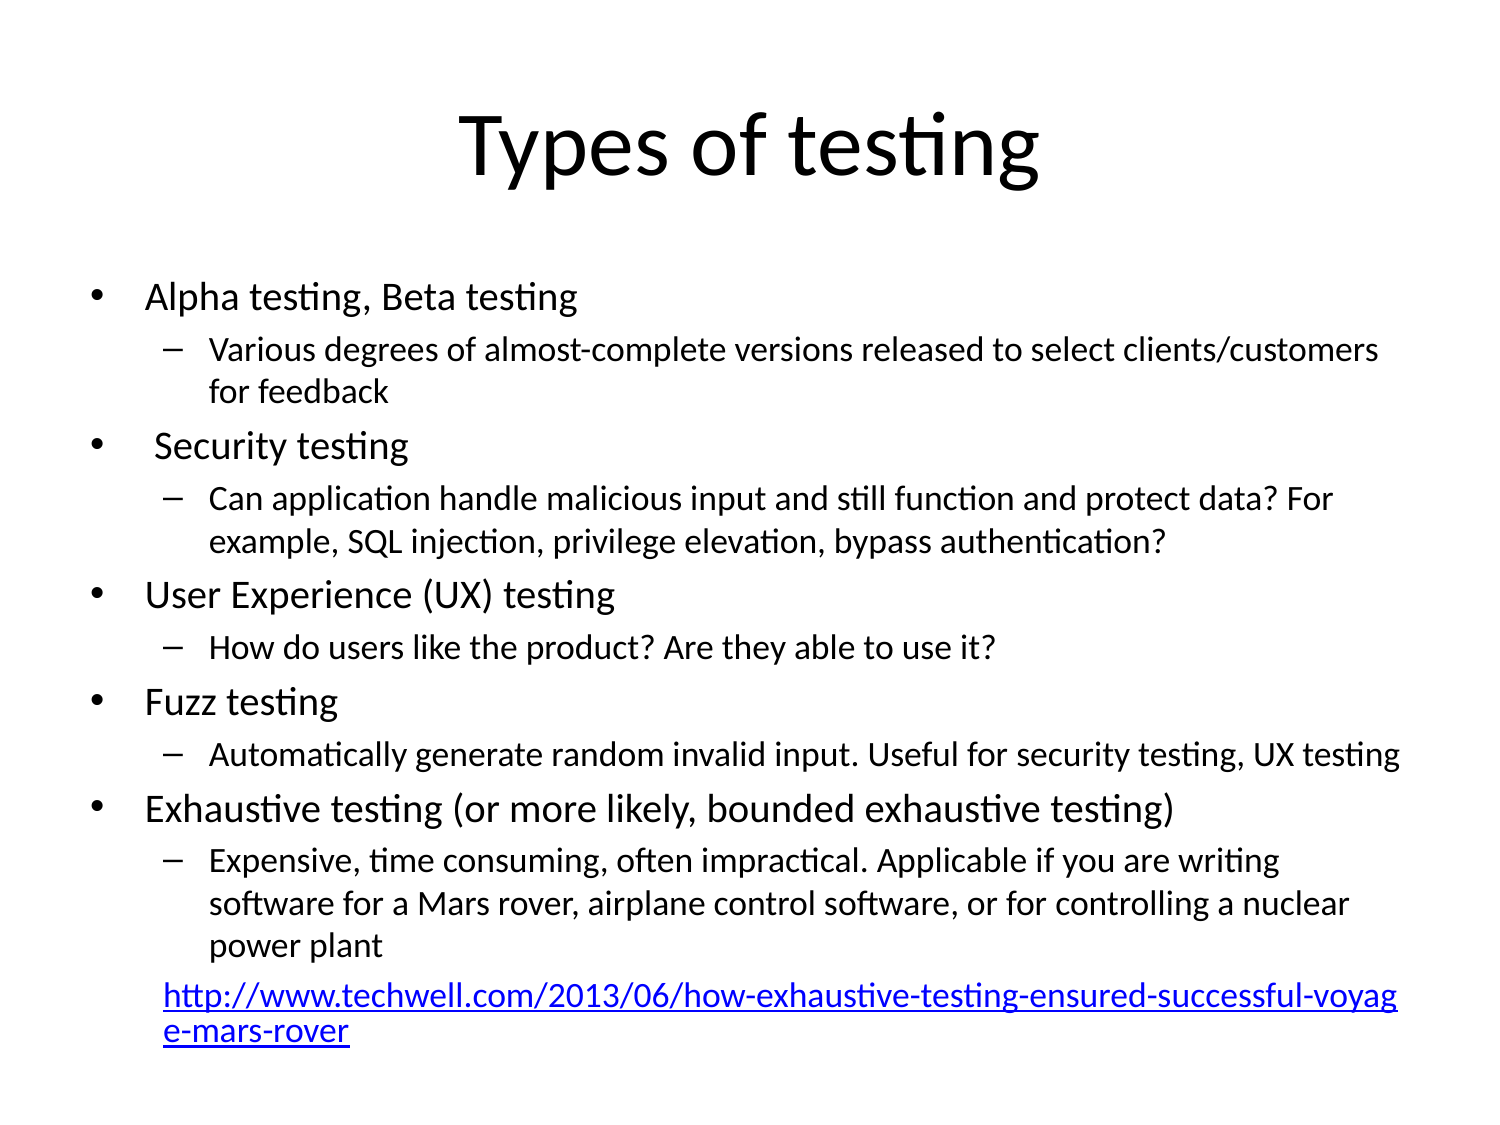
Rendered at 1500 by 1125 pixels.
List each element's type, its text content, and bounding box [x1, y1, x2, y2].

list Alpha testing, Beta testing Various degrees of almost-complete versions released to select clients/customers for feedback Security testing Can application handle malicious input and still function and protect data? For example, SQL injection, privilege elevation, bypass authentication? User Experience (UX) testing How do users like the product? Are they able to use it? Fuzz testing Automatically generate random invalid input. Useful for security testing, UX testing Exhaustive testing (or more likely, bounded exhaustive testing) Expensive, time consuming, often impractical. Applicable if you are writing software for a Mars rover, airplane control software, or for controlling a nuclear power plant http://www.techwell.com/2013/06/how-exhaustive-testing-ensured-successful-voyage-mars-rover [75, 262, 1425, 1073]
title Types of testing [75, 45, 1425, 233]
